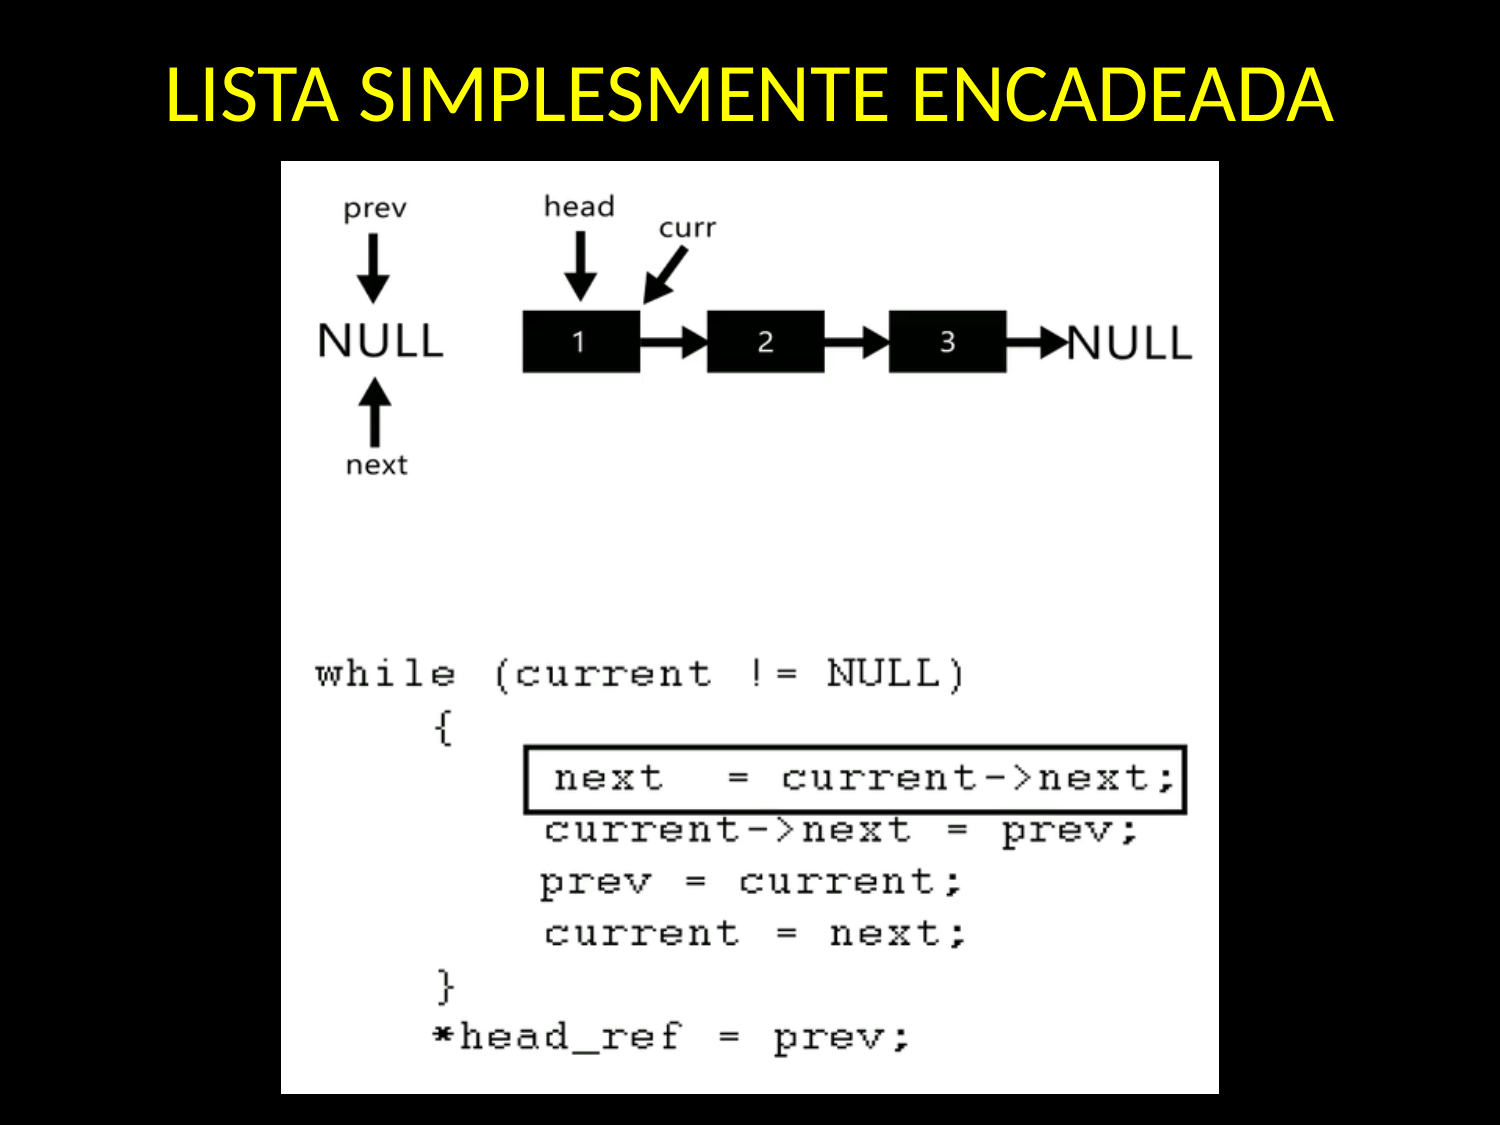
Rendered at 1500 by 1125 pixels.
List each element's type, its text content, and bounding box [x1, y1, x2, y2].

picture [281, 160, 1219, 1095]
text_box LISTA SIMPLESMENTE ENCADEADA [53, 30, 1447, 146]
